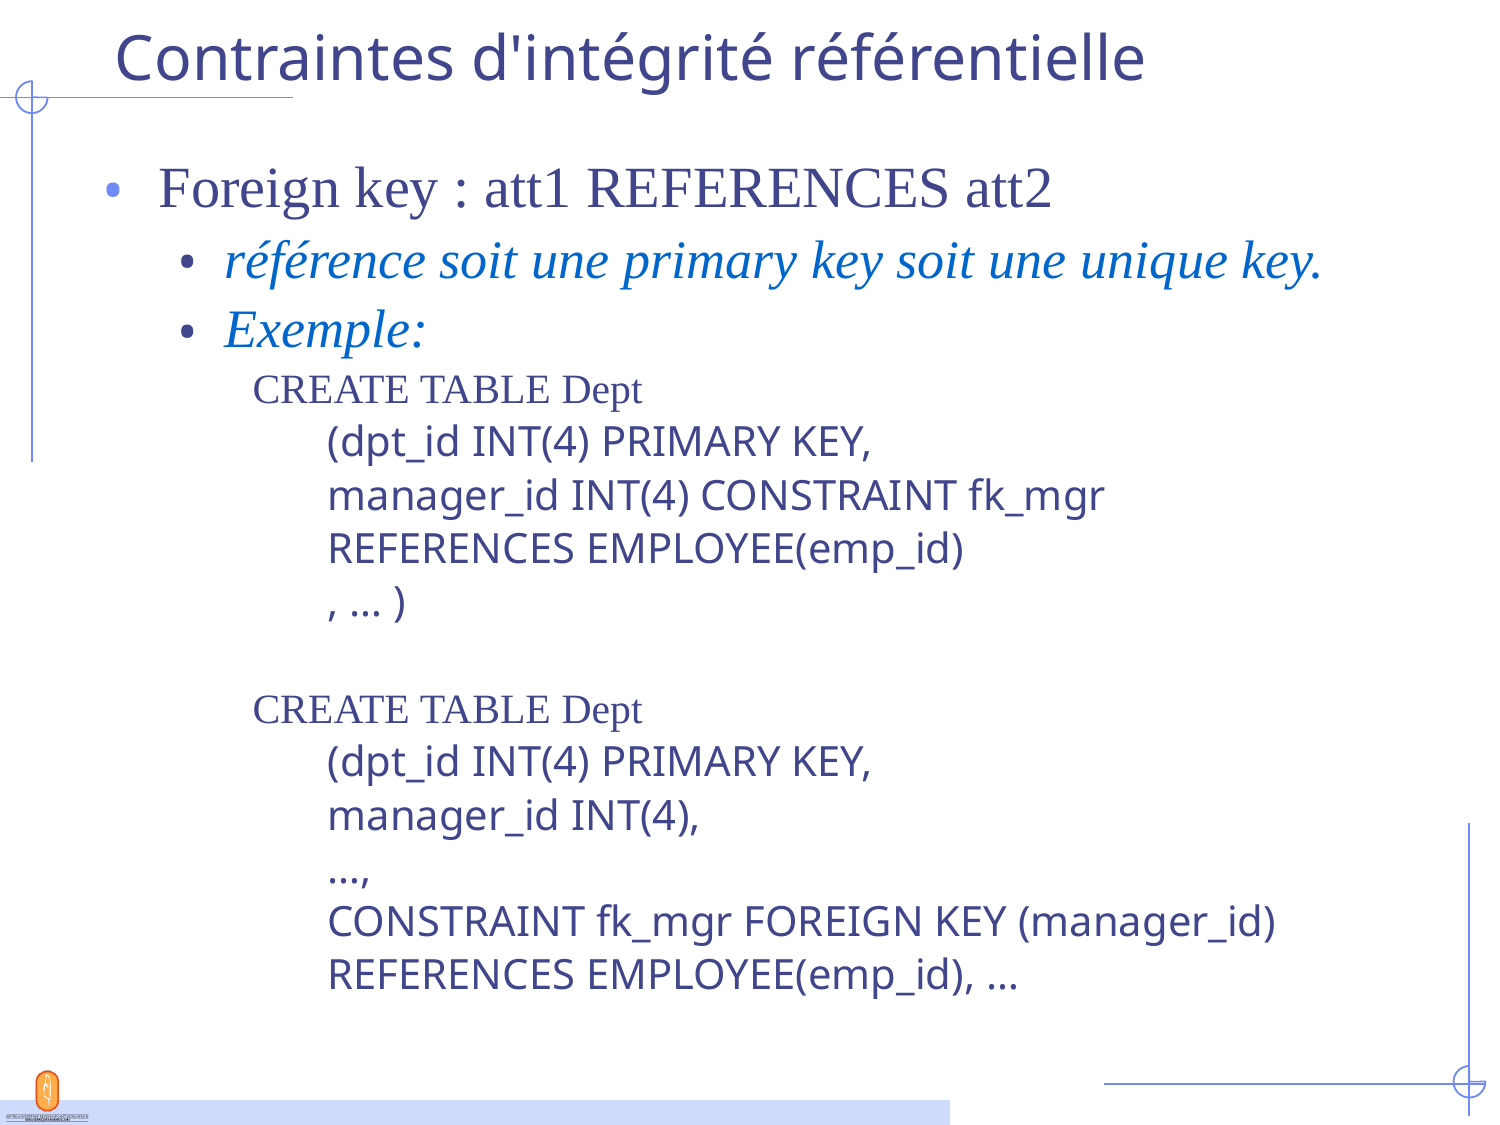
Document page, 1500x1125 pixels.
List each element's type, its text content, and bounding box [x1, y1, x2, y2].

title Contraintes d'intégrité référentielle [99, 0, 1463, 101]
list Foreign key : att1 REFERENCES att2 référence soit une primary key soit une unique key. Exemple: CREATE TABLE Dept (dpt_id INT(4) PRIMARY KEY, manager_id INT(4) CONSTRAINT fk_mgr REFERENCES EMPLOYEE(emp_id) , … ) CREATE TABLE Dept (dpt_id INT(4) PRIMARY KEY, manager_id INT(4), …, CONSTRAINT fk_mgr FOREIGN KEY (manager_id) REFERENCES EMPLOYEE(emp_id), … [87, 149, 1425, 1053]
picture [0, 1066, 95, 1125]
